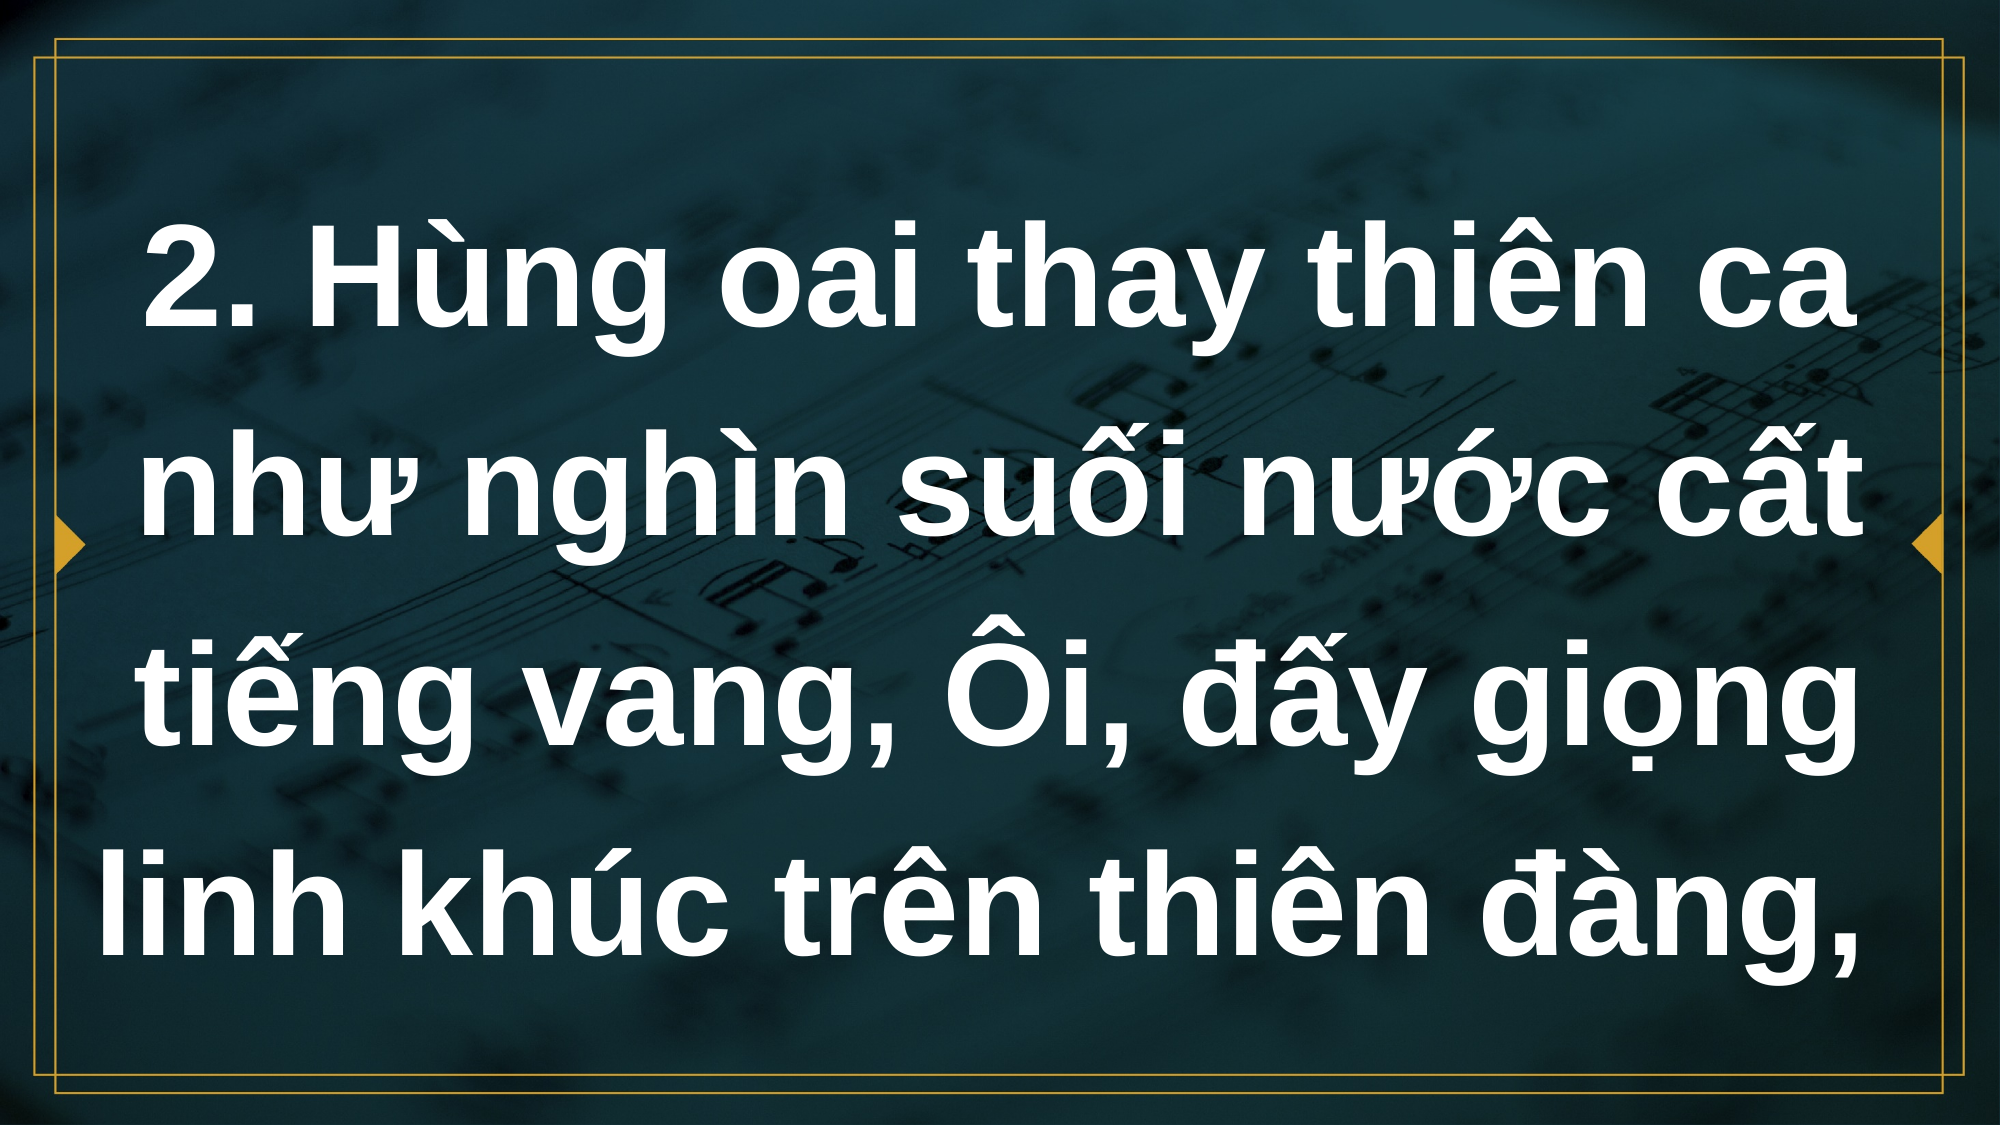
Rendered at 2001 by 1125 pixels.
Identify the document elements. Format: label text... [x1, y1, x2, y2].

title 2. Hùng oai thay thiên ca như nghìn suối nước cất tiếng vang, Ôi, đấy giọng linh khúc trên thiên đàng, [55, 53, 1945, 1077]
picture [0, 0, 2000, 1125]
